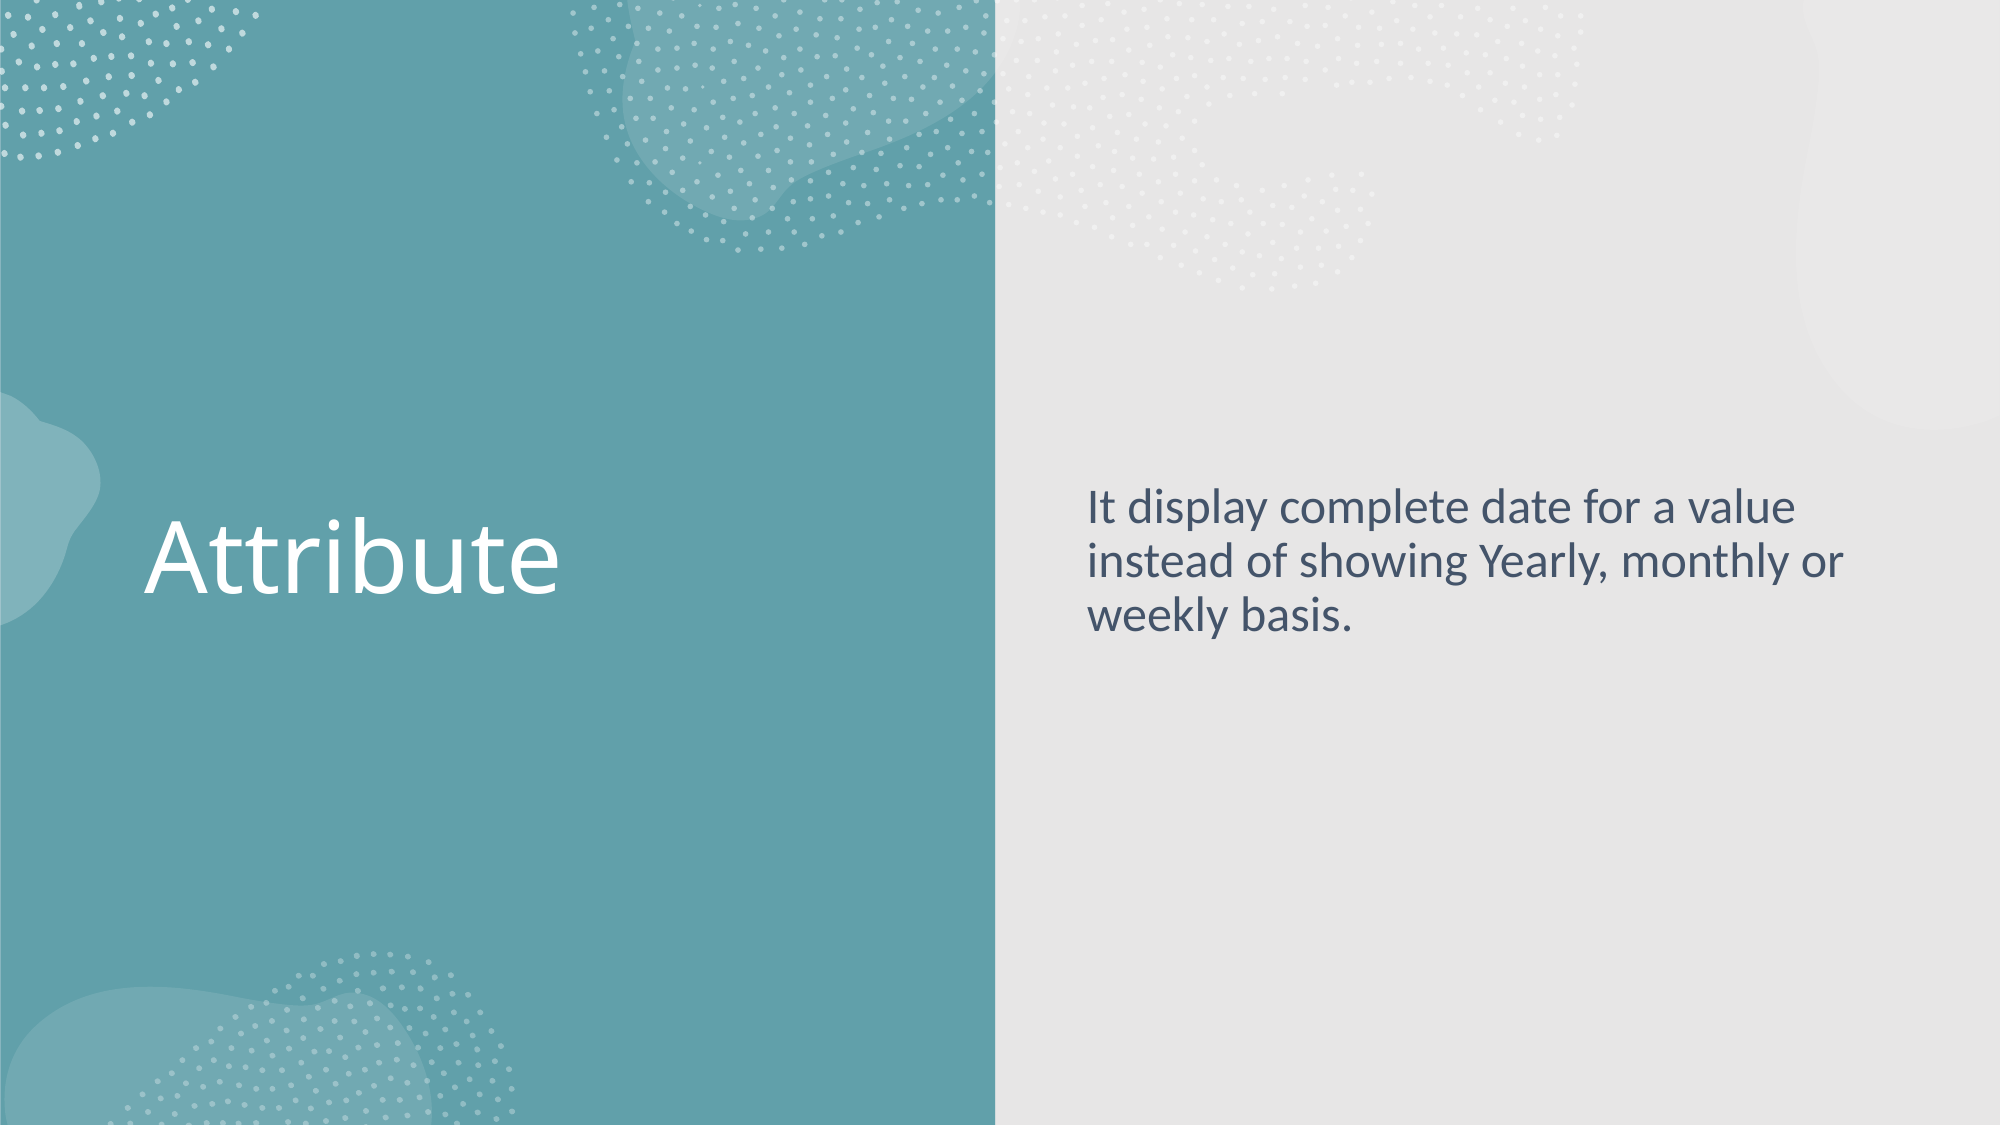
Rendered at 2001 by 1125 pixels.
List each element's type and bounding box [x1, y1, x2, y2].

text_box [0, 0, 2000, 1125]
